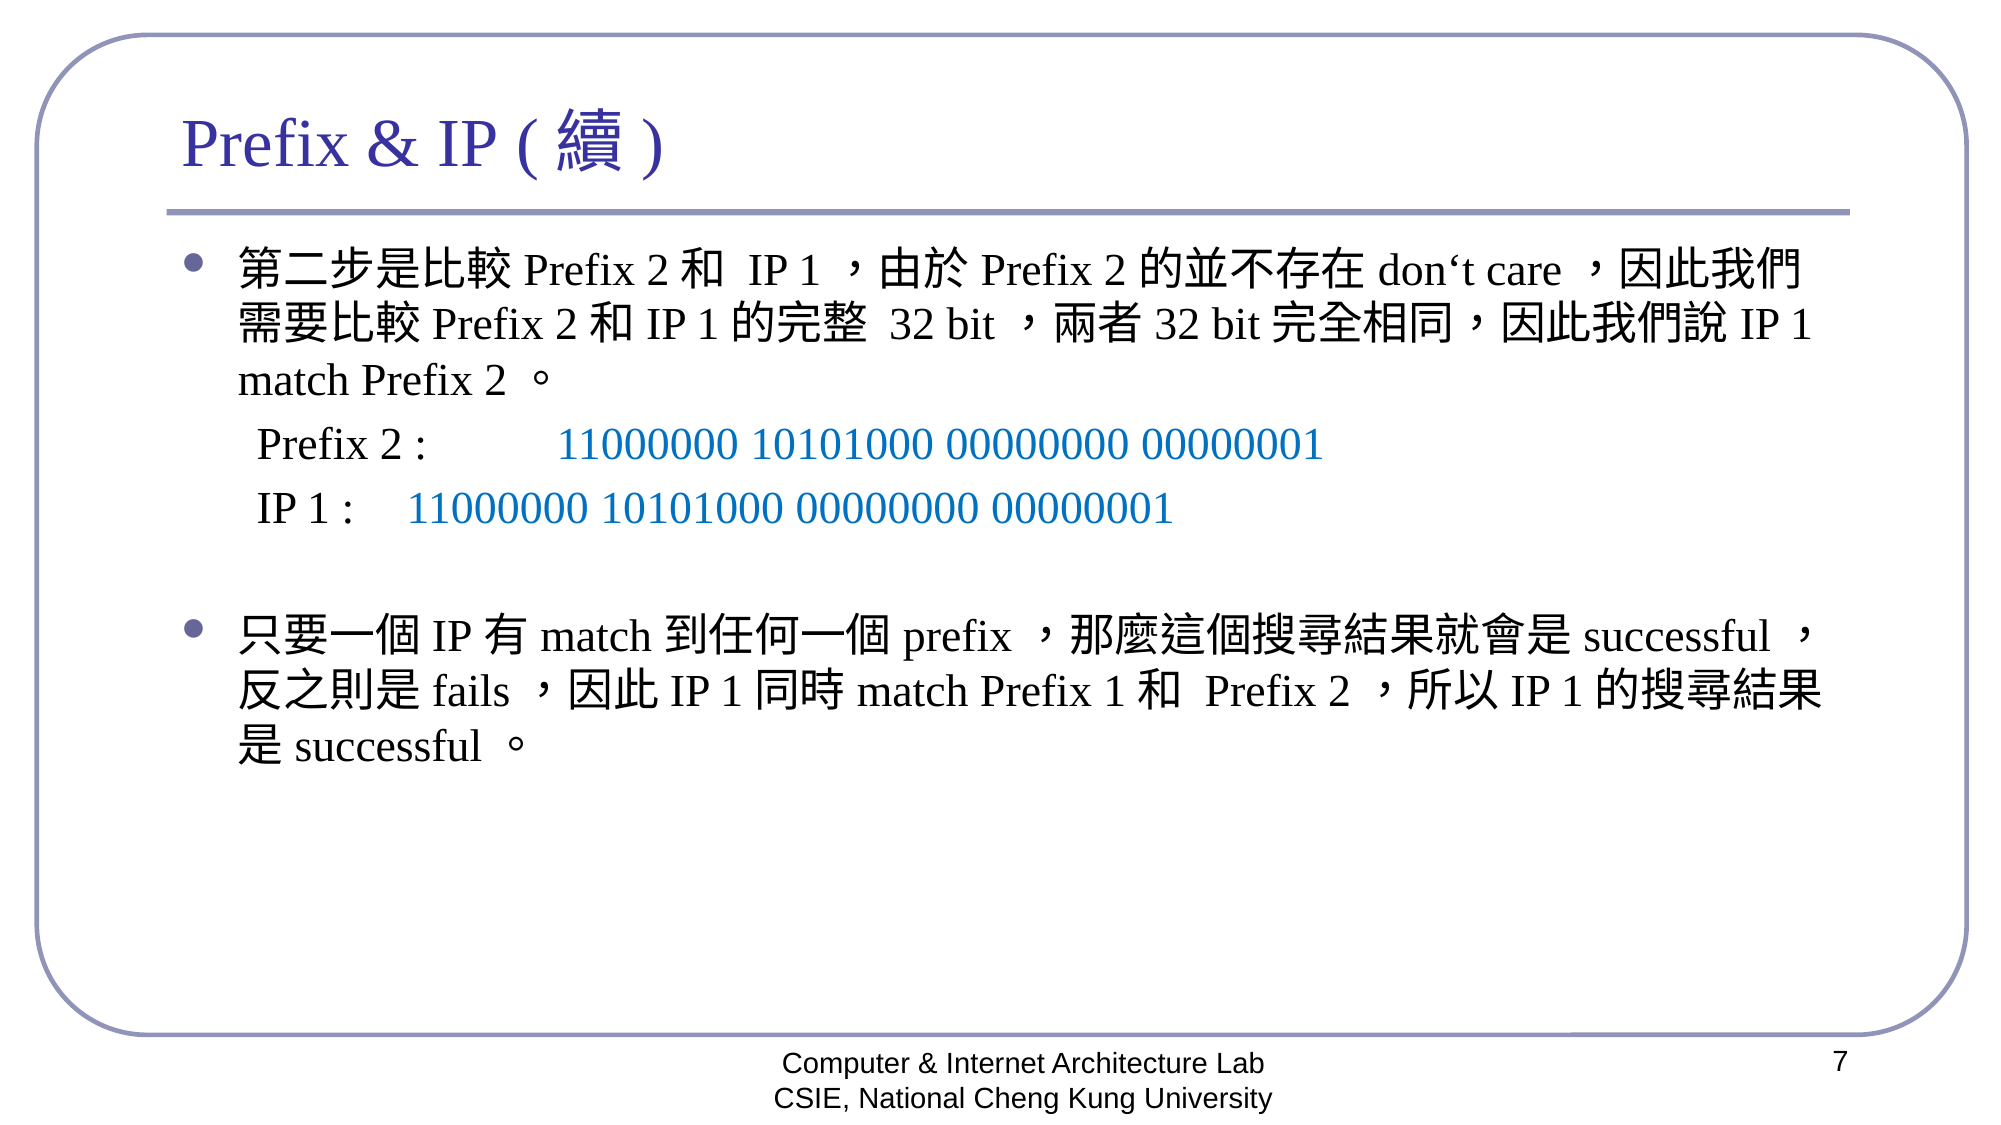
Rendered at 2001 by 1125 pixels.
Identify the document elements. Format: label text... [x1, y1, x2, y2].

list 第二步是比較Prefix 2和 IP 1，由於Prefix 2的並不存在don‘t care，因此我們需要比較Prefix 2和IP 1的完整 32 bit，兩者32 bit完全相同，因此我們說IP 1 match Prefix 2。 Prefix 2 : 11000000 10101000 00000000 00000001 IP 1 : 11000000 10101000 00000000 00000001 只要一個IP有match到任何一個prefix，那麼這個搜尋結果就會是successful，反之則是fails，因此IP 1同時match Prefix 1和 Prefix 2，所以IP 1的搜尋結果是successful。 [166, 231, 1851, 976]
title Prefix & IP (續) [166, 89, 1851, 188]
footer Computer & Internet Architecture Lab CSIE, National Cheng Kung University [590, 1036, 1458, 1112]
slide_number 7 [1731, 1034, 1949, 1111]
